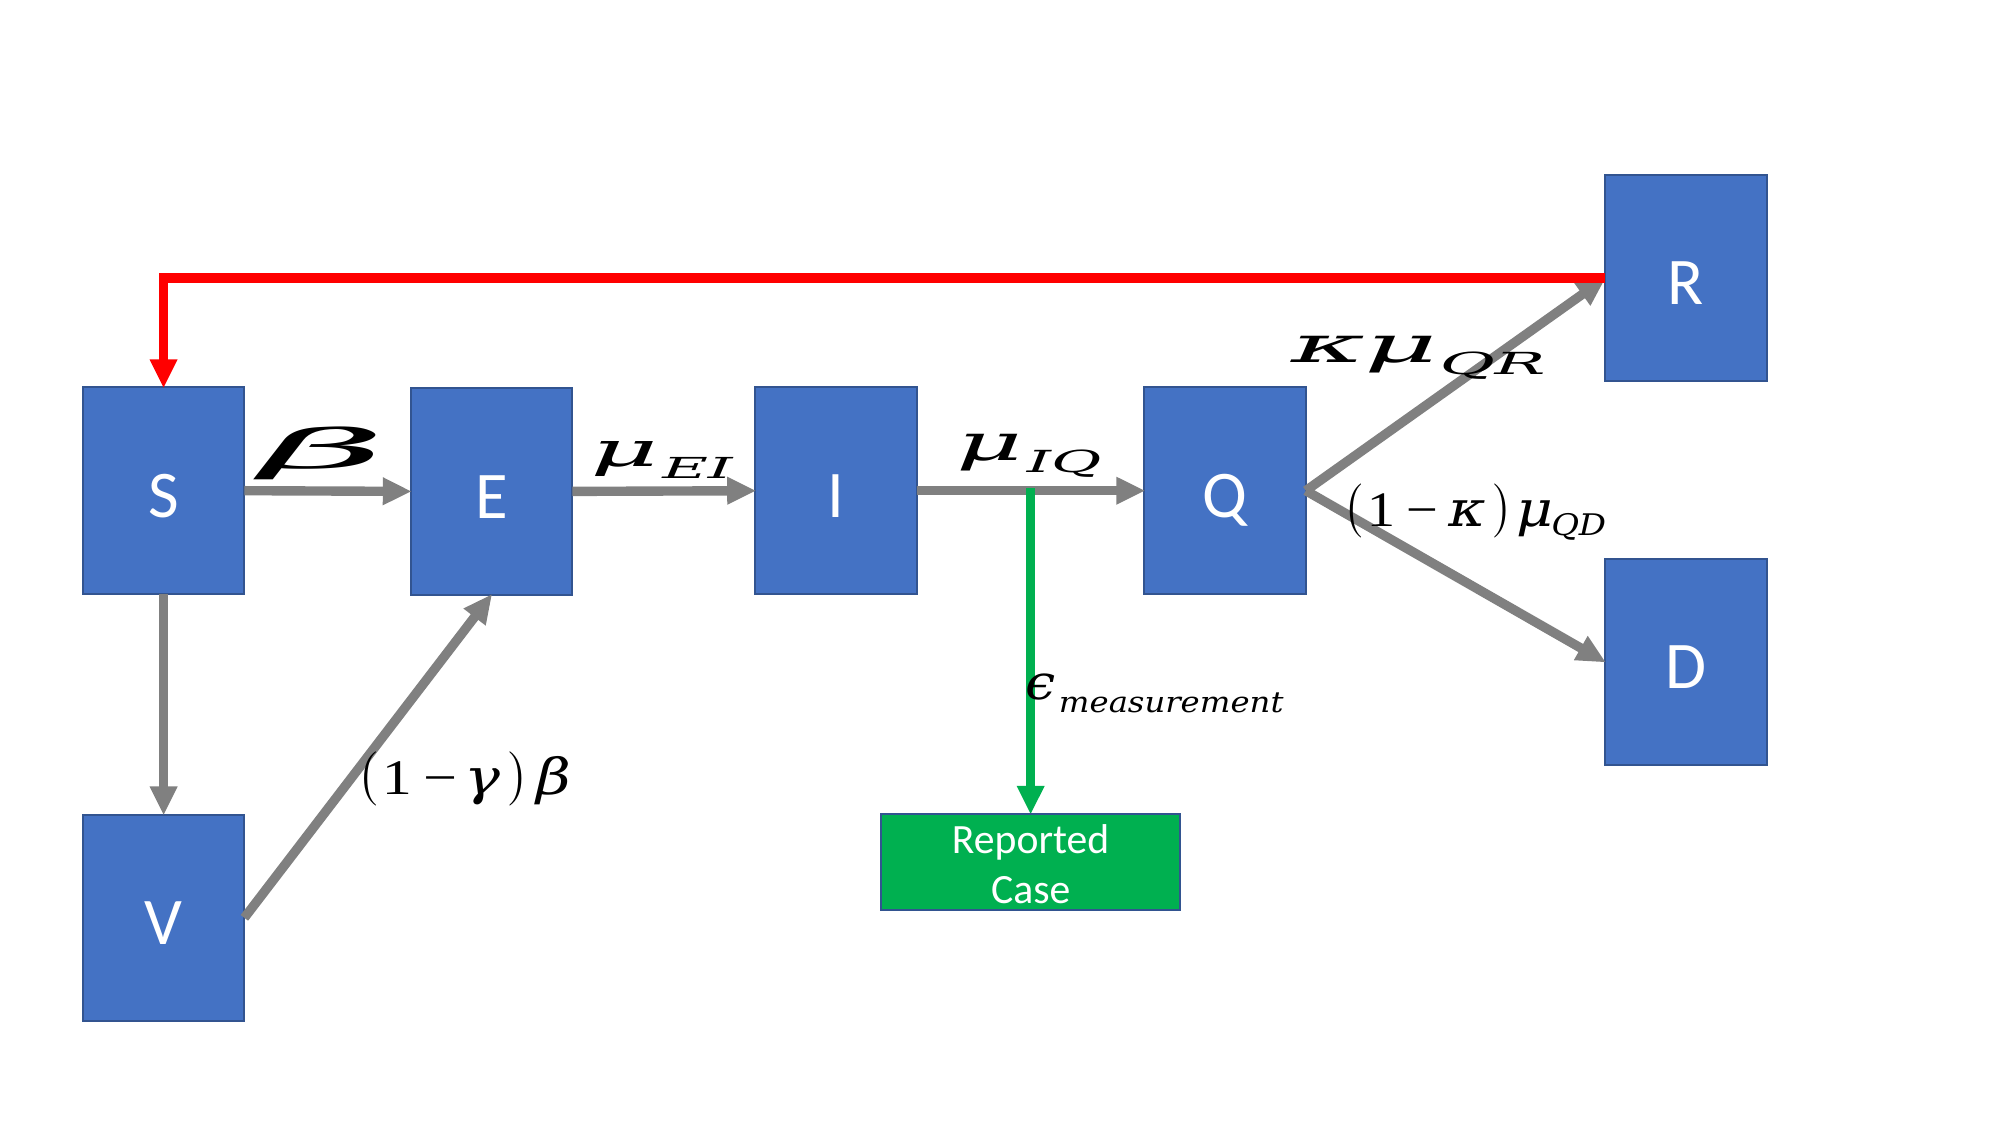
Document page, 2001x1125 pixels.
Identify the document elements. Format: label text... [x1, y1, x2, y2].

text_box D [1604, 558, 1768, 766]
text_box I [754, 388, 918, 595]
text_box V [82, 814, 245, 1022]
text_box Reported Case [880, 813, 1181, 911]
text_box E [410, 388, 573, 596]
text_box S [82, 386, 245, 595]
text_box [1305, 490, 1606, 663]
text_box Q [1143, 388, 1305, 595]
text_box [163, 278, 1606, 388]
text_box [1305, 388, 1606, 490]
text_box R [1604, 174, 1768, 382]
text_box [244, 594, 492, 918]
